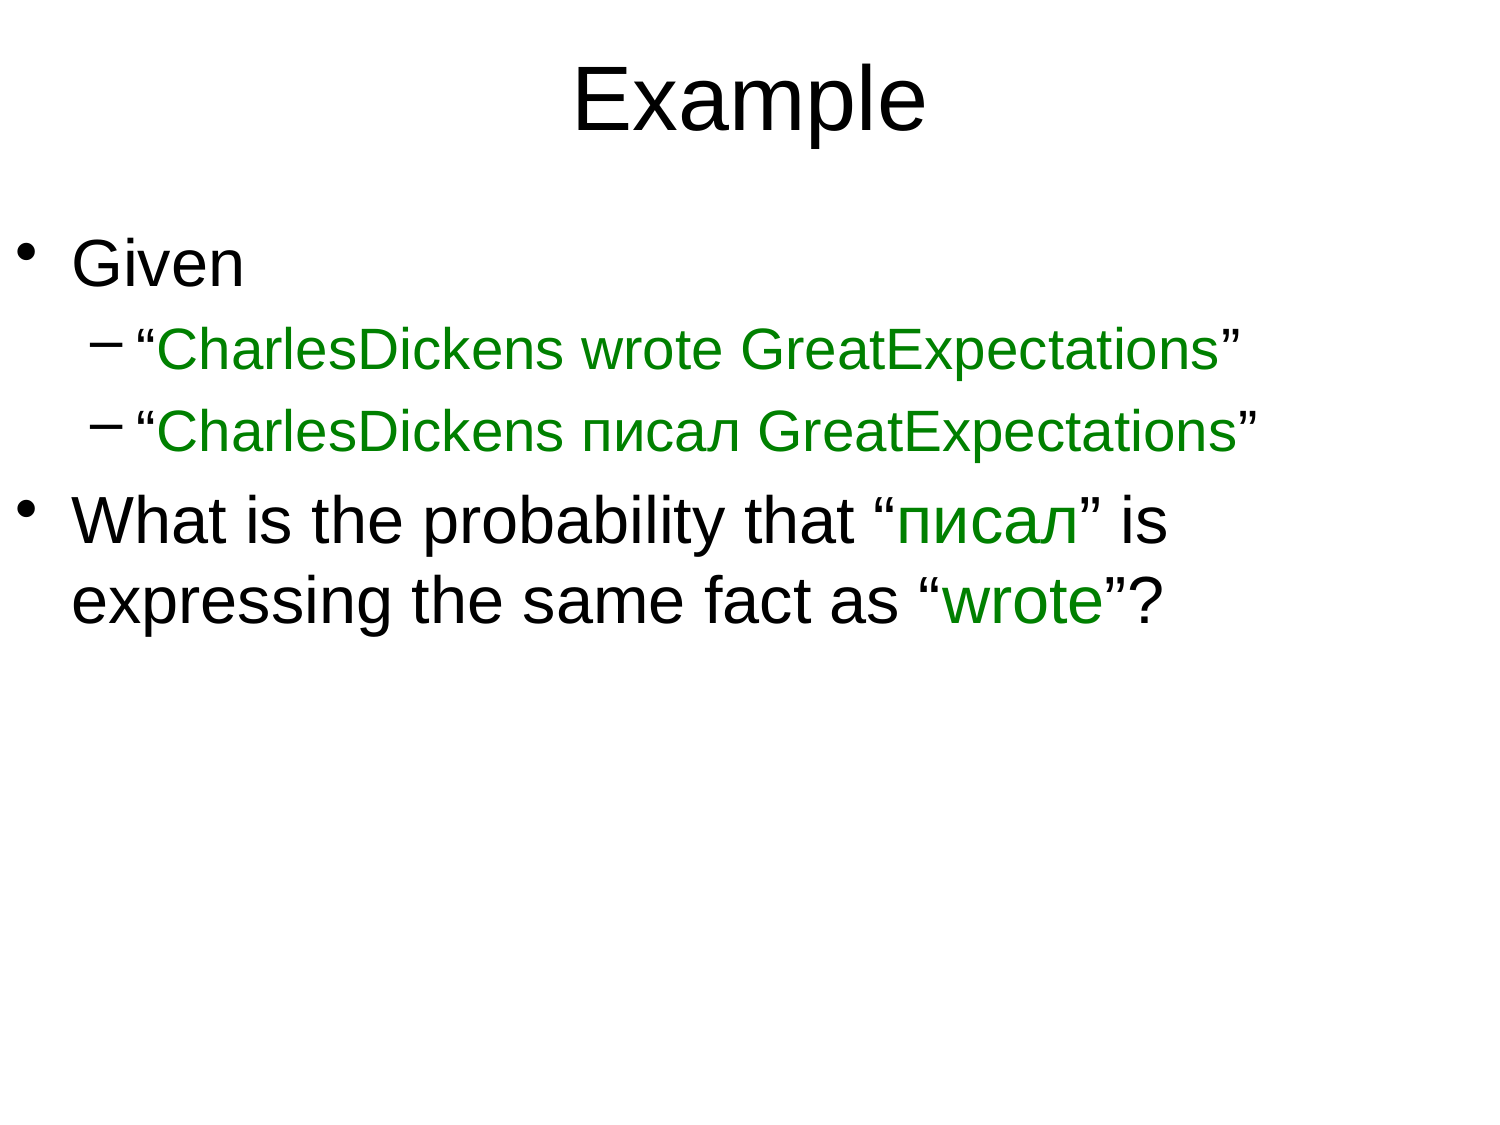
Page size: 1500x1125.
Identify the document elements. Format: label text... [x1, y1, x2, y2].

list Given “CharlesDickens wrote GreatExpectations” “CharlesDickens писал GreatExpectations” What is the probability that “писал” is expressing the same fact as “wrote”? [0, 212, 1500, 1005]
title Example [0, 0, 1500, 188]
